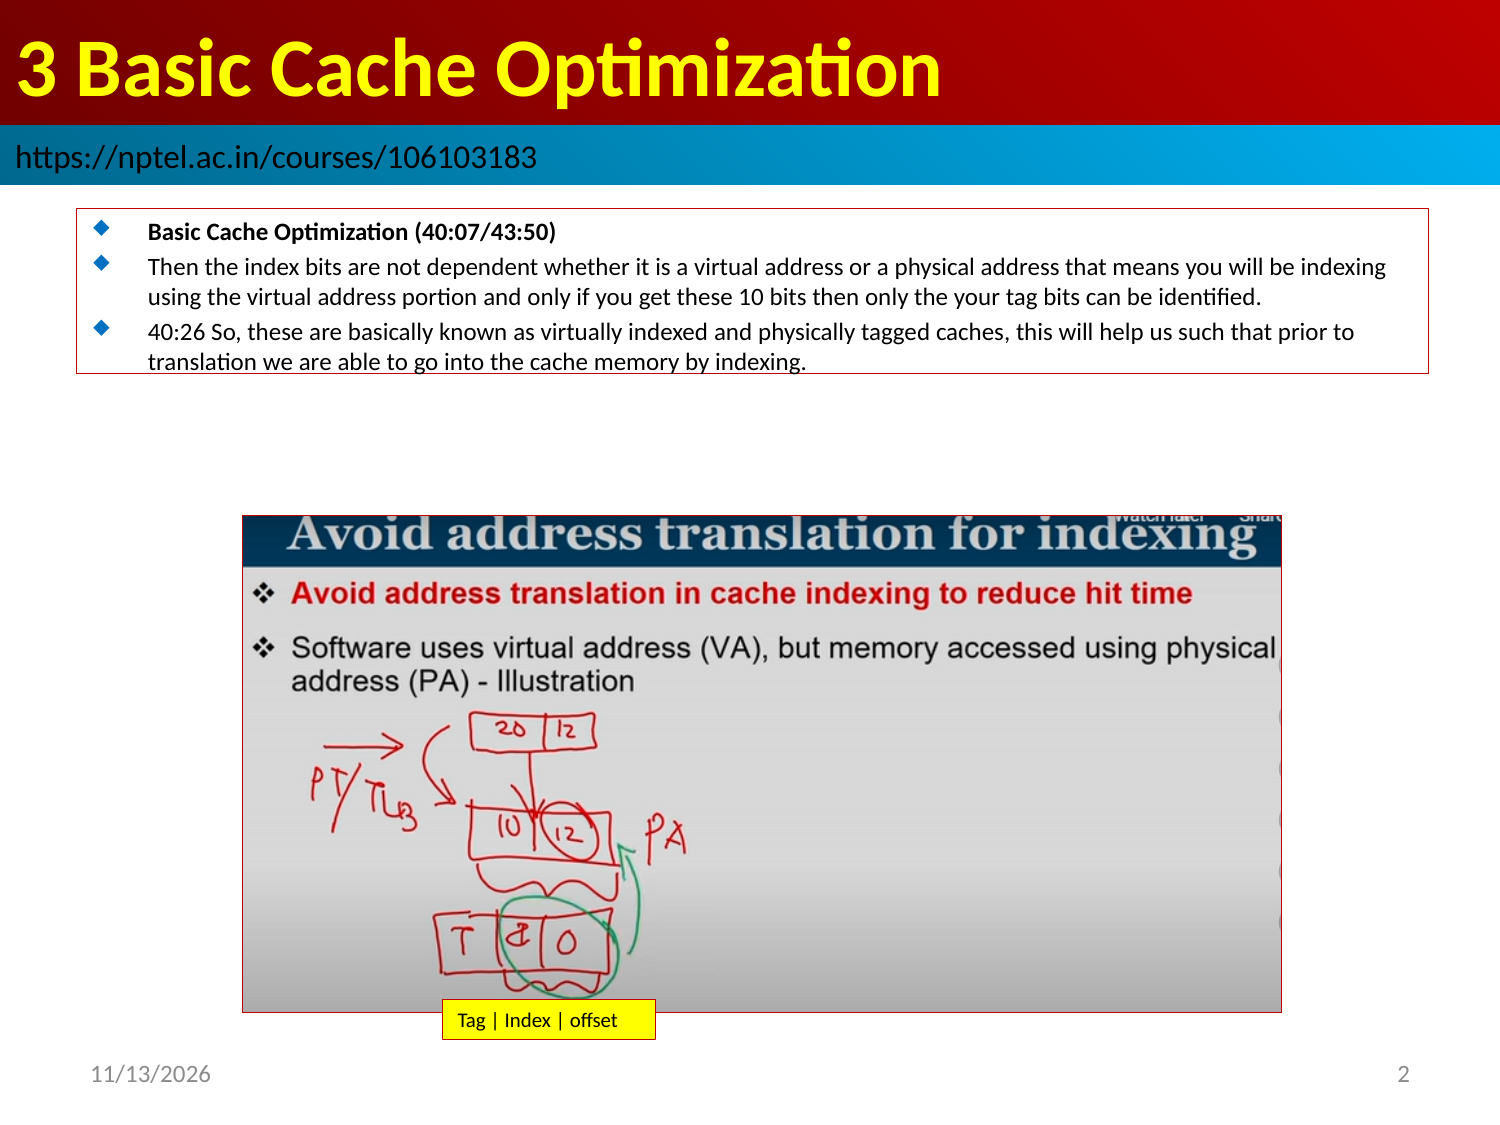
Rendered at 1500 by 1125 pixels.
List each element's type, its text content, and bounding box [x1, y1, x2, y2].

text_box Tag | Index | offset [442, 1022, 656, 1040]
subtitle Basic Cache Optimization (40:07/43:50) Then the index bits are not dependent whether it is a virtual address or a physical address that means you will be indexing using the virtual address portion and only if you get these 10 bits then only the your tag bits can be identified. 40:26 So, these are basically known as virtually indexed and physically tagged caches, this will help us such that prior to translation we are able to go into the cache memory by indexing. [76, 208, 1429, 374]
title 3 Basic Cache Optimization [0, 0, 1500, 125]
text_box https://nptel.ac.in/courses/106103183 [0, 125, 1500, 185]
slide_number 2 [1074, 1042, 1425, 1103]
picture [241, 514, 1282, 1014]
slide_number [75, 1042, 425, 1103]
